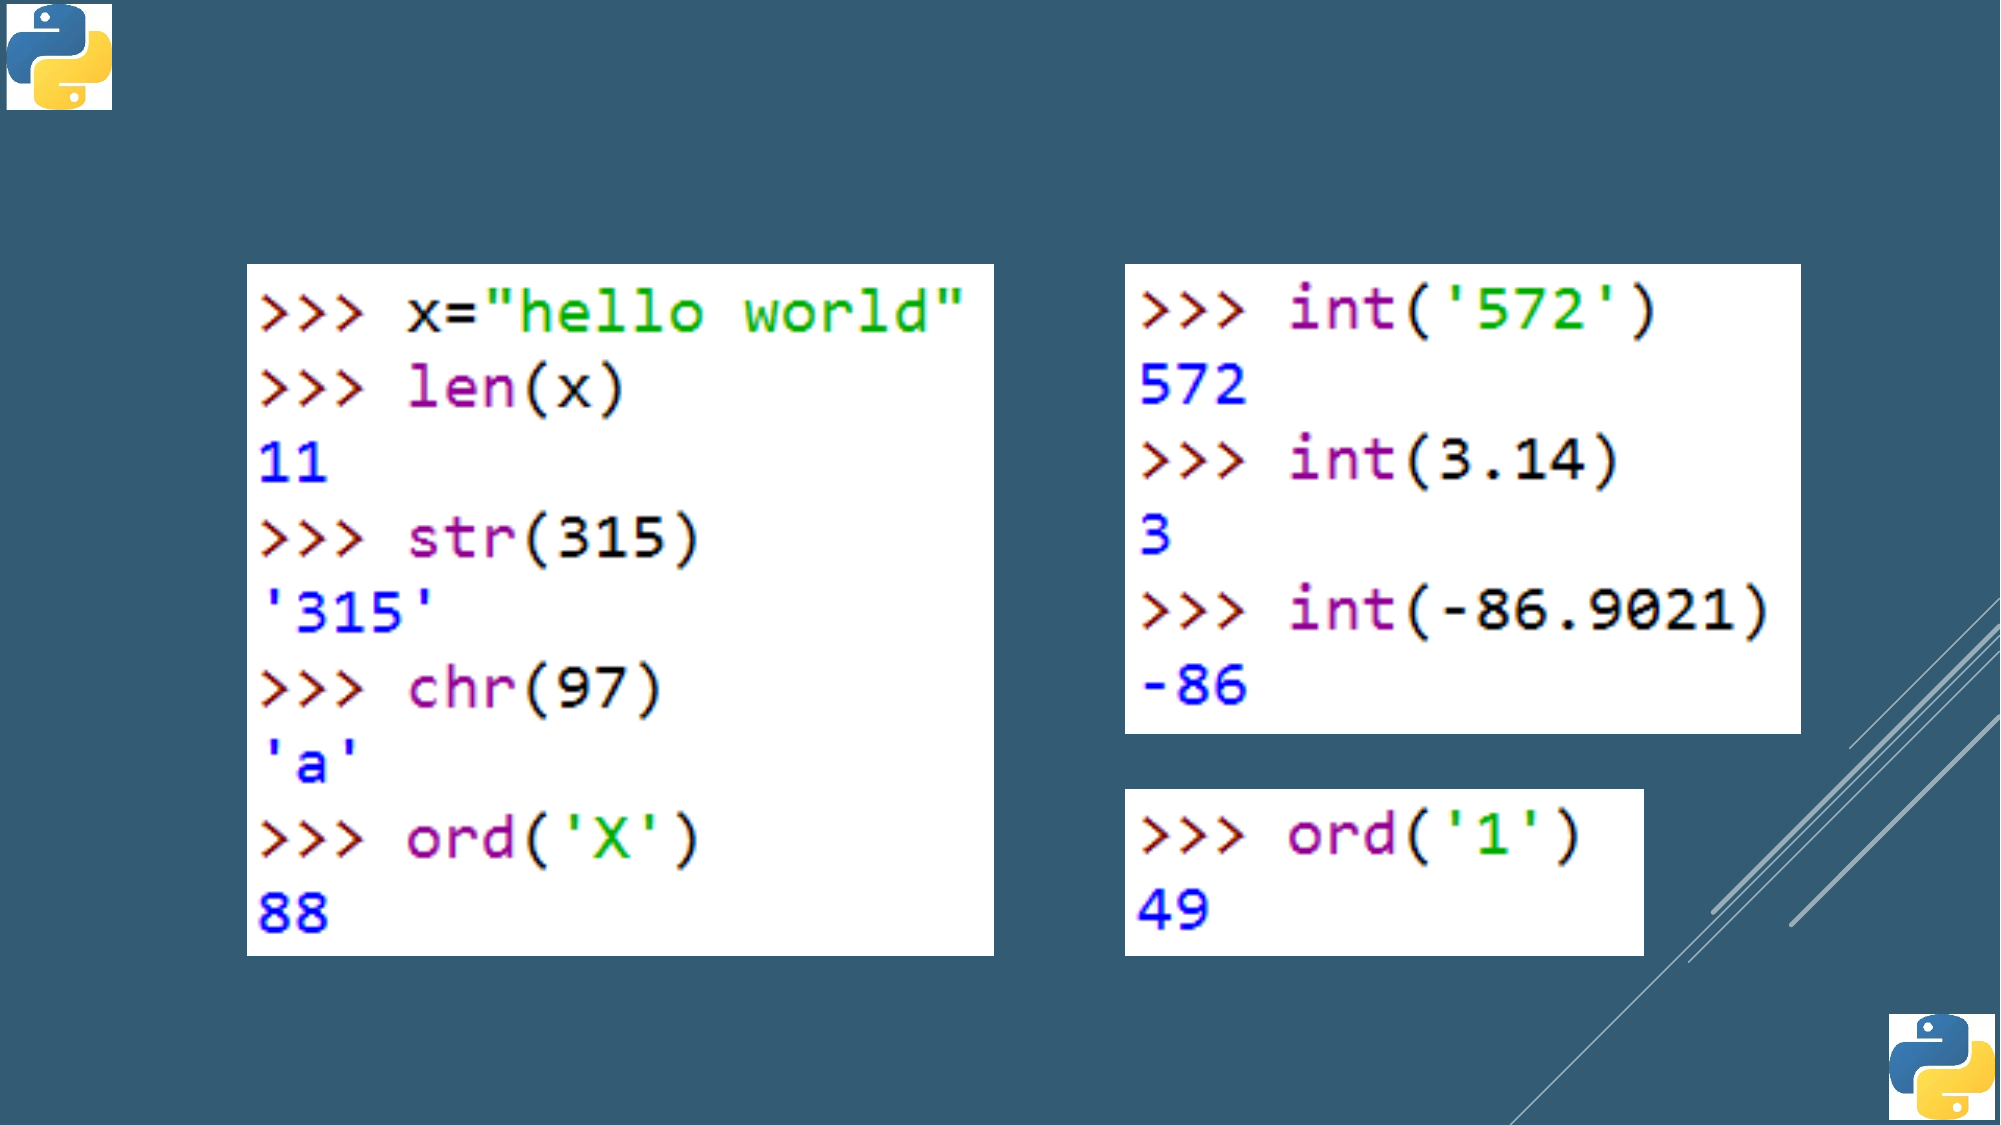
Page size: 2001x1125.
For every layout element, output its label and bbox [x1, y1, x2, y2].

picture [1889, 1014, 1995, 1120]
picture [246, 264, 995, 956]
picture [1124, 264, 1801, 734]
picture [1124, 789, 1645, 956]
picture [6, 4, 112, 110]
